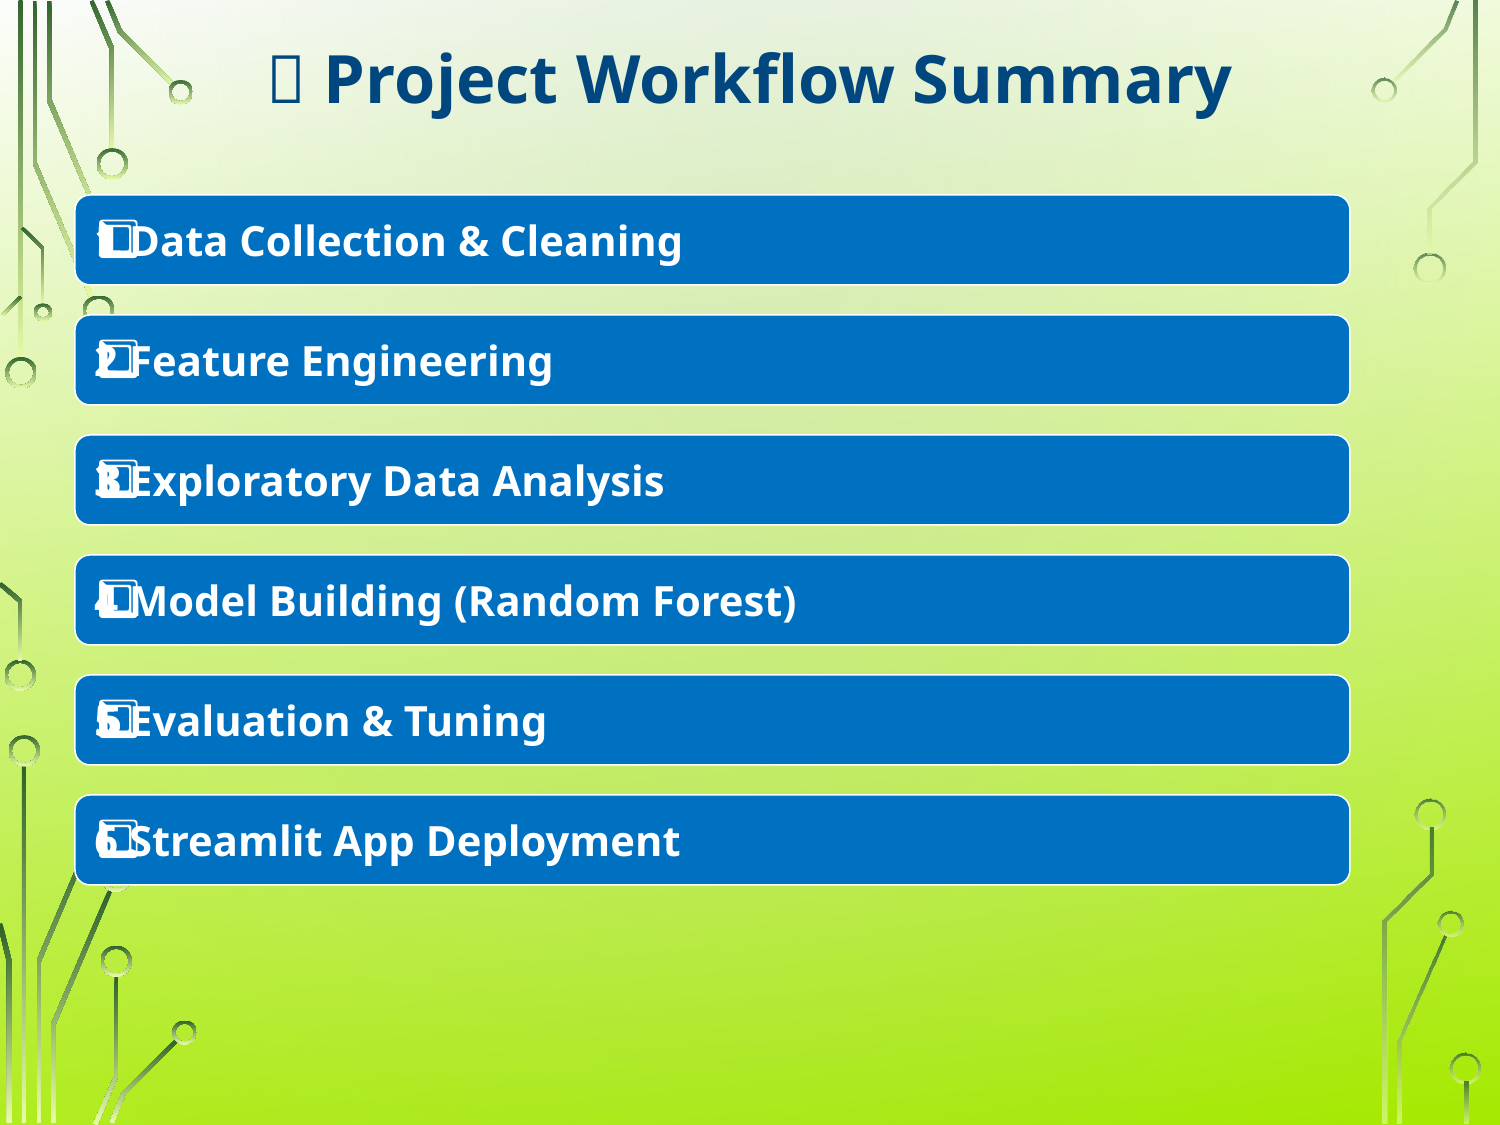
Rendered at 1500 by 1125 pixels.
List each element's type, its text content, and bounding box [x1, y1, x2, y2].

text_box 6️⃣ Streamlit App Deployment [74, 794, 1351, 886]
text_box 🔁 Project Workflow Summary [251, 29, 1249, 125]
text_box 2️⃣ Feature Engineering [74, 314, 1351, 406]
text_box 4️⃣ Model Building (Random Forest) [74, 554, 1351, 646]
text_box 1️⃣ Data Collection & Cleaning [74, 194, 1351, 286]
text_box 3️⃣ Exploratory Data Analysis [74, 434, 1351, 526]
text_box 5️⃣ Evaluation & Tuning [74, 674, 1351, 766]
